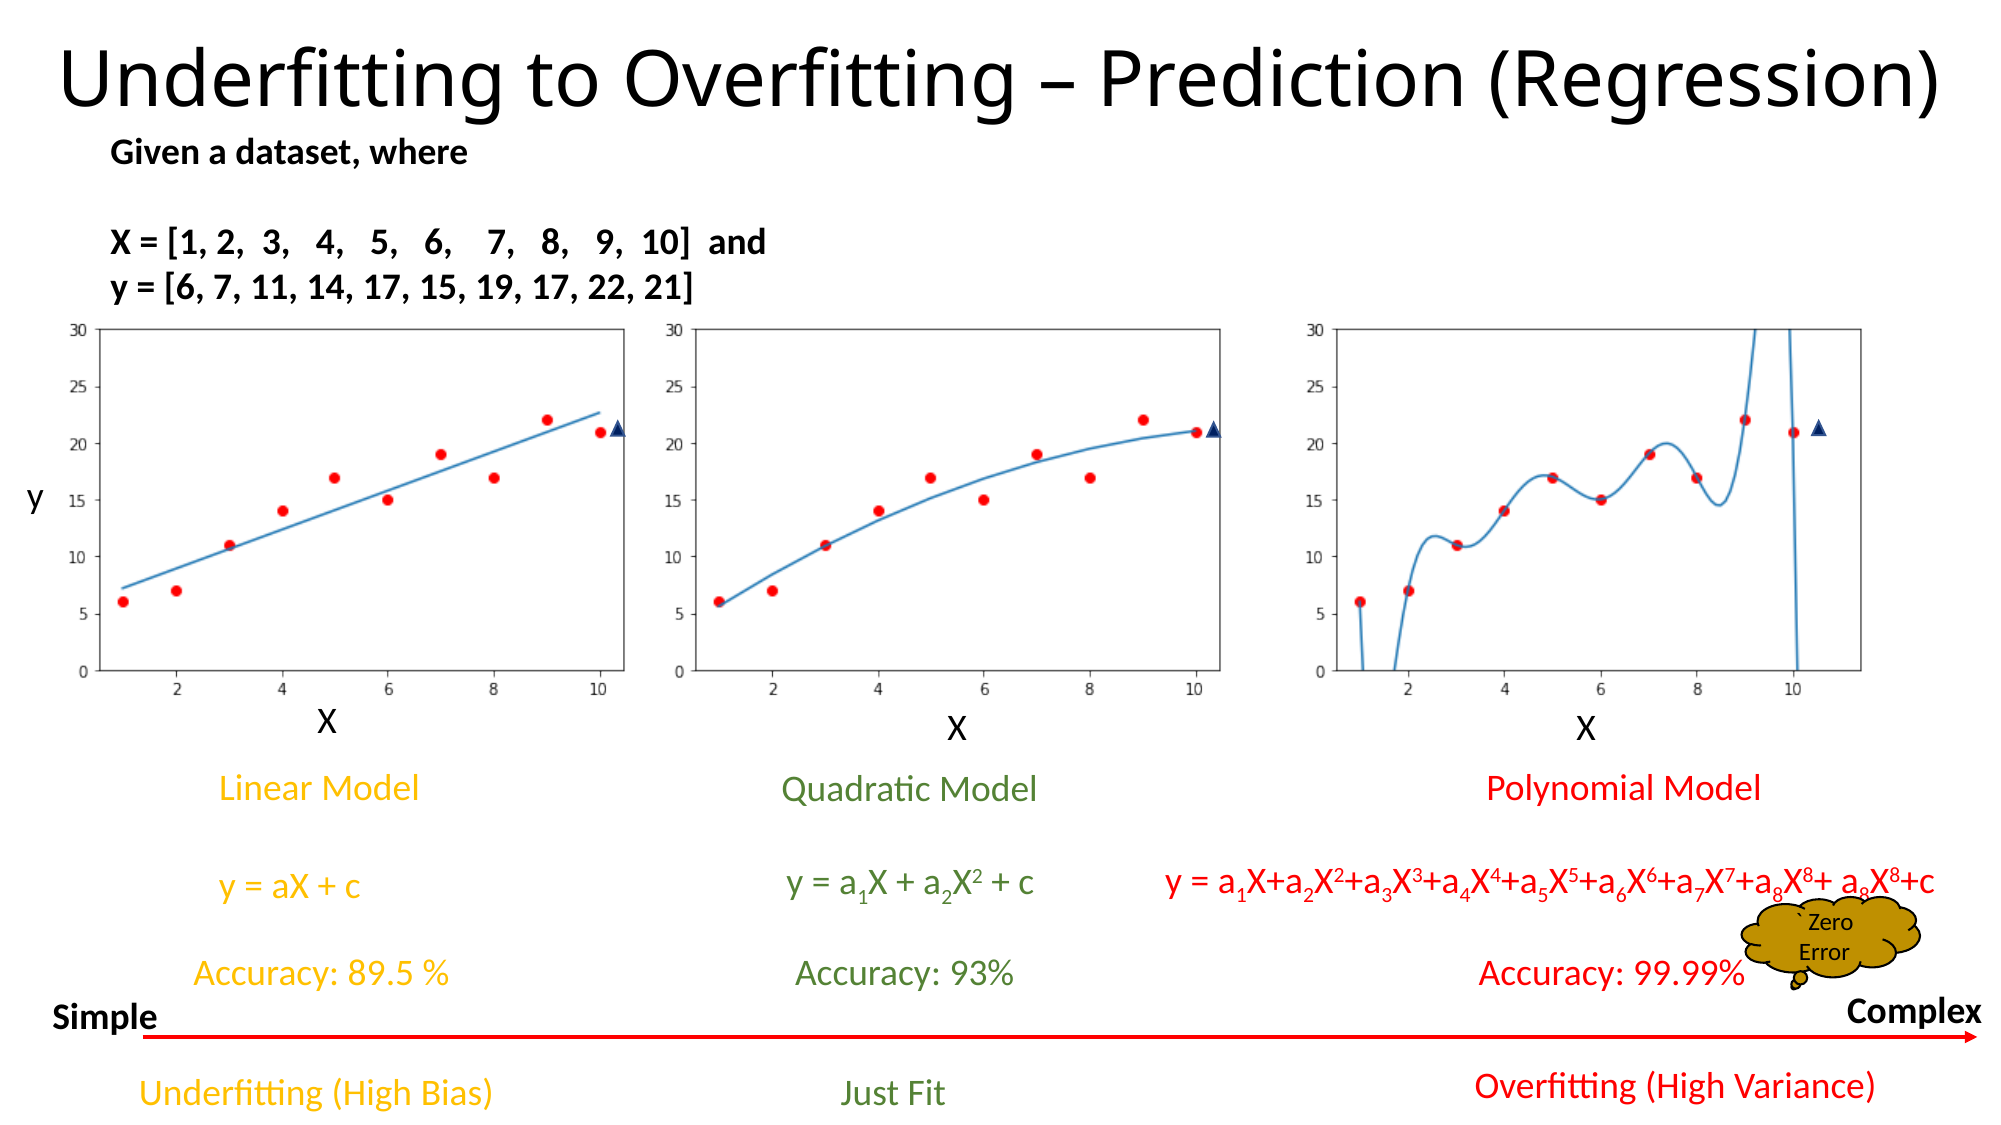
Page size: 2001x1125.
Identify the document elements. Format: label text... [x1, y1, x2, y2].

text_box Quadratic Model [766, 756, 1080, 817]
text_box Linear Model [135, 755, 504, 815]
title Underfitting to Overfitting – Prediction (Regression) [0, 1, 2000, 162]
text_box Accuracy: 89.5 % [137, 940, 506, 1001]
text_box y = aX + c [204, 853, 418, 913]
text_box y = a1X + a2X2 + c [771, 849, 1075, 916]
text_box Simple [0, 985, 237, 1045]
text_box Accuracy: 93% [780, 940, 1148, 1001]
text_box Just Fit [709, 1060, 1078, 1121]
text_box Polynomial Model [1471, 755, 1785, 816]
text_box Underfitting (High Bias) [113, 1060, 519, 1121]
text_box ` Zero Error [1740, 895, 1922, 991]
text_box Given a dataset, where X = [1, 2, 3, 4, 5, 6, 7, 8, 9, 10] and y = [6, 7, 11, 14, 17, 15, 19, 17, 22, 21] [95, 119, 1881, 314]
text_box Overfitting (High Variance) [1442, 1053, 1909, 1113]
text_box Accuracy: 99.99% [1463, 940, 1793, 1001]
text_box Complex [1783, 978, 2000, 1039]
picture [57, 313, 633, 708]
text_box X [911, 708, 1003, 756]
text_box y = a1X+a2X2+a3X3+a4X4+a5X5+a6X6+a7X7+a8X8+ a8X8+c [1150, 848, 2000, 915]
picture [653, 313, 1229, 708]
picture [1294, 313, 1870, 708]
text_box y [0, 463, 57, 524]
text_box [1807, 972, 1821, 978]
text_box X [1540, 708, 1632, 756]
text_box X [281, 708, 373, 749]
